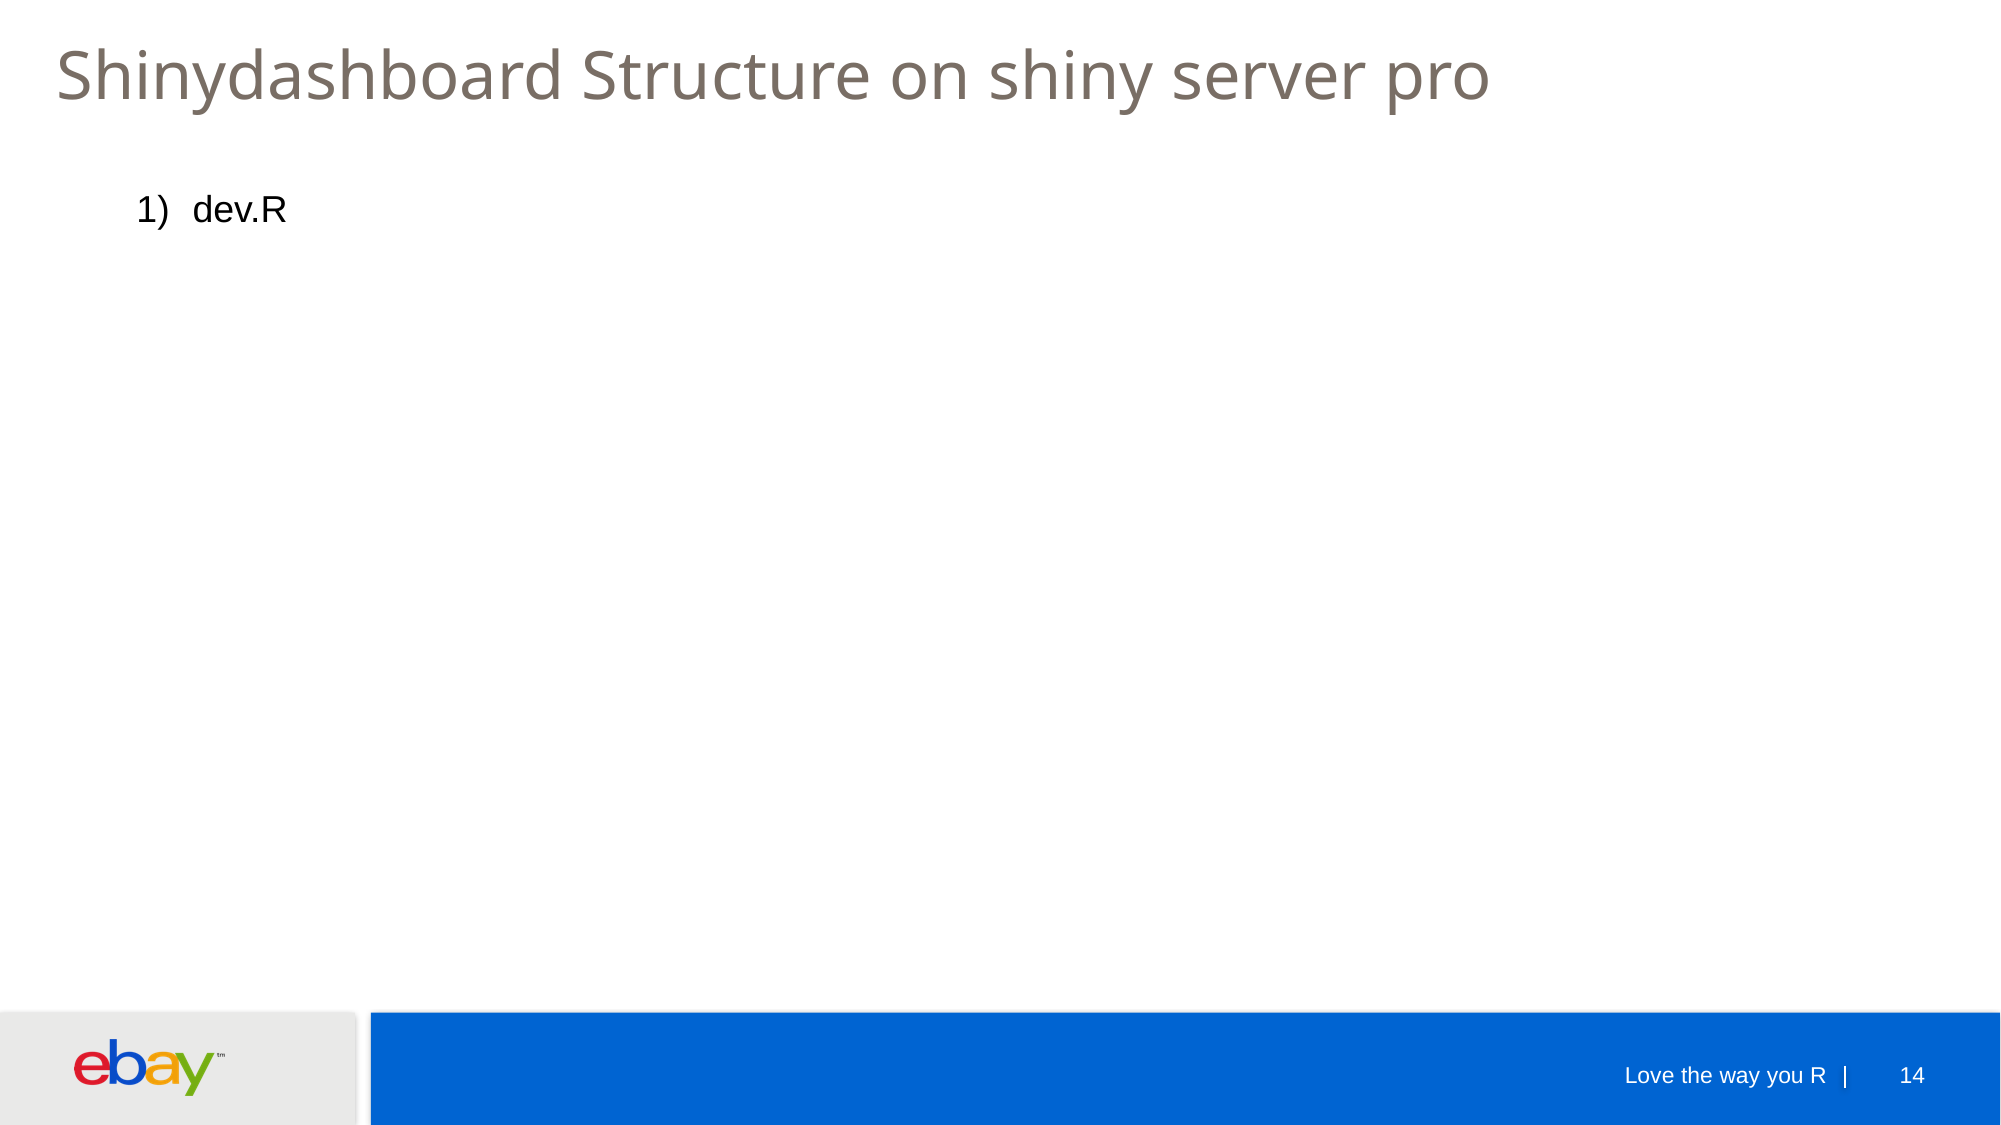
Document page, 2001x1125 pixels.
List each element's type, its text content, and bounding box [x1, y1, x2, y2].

text_box Shinydashboard Structure on shiny server pro [56, 33, 2000, 149]
slide_number 14 [1845, 1046, 1925, 1088]
text_box dev.R [121, 177, 1407, 418]
footer Love the way you R [1094, 1045, 1827, 1088]
picture [74, 1039, 225, 1096]
